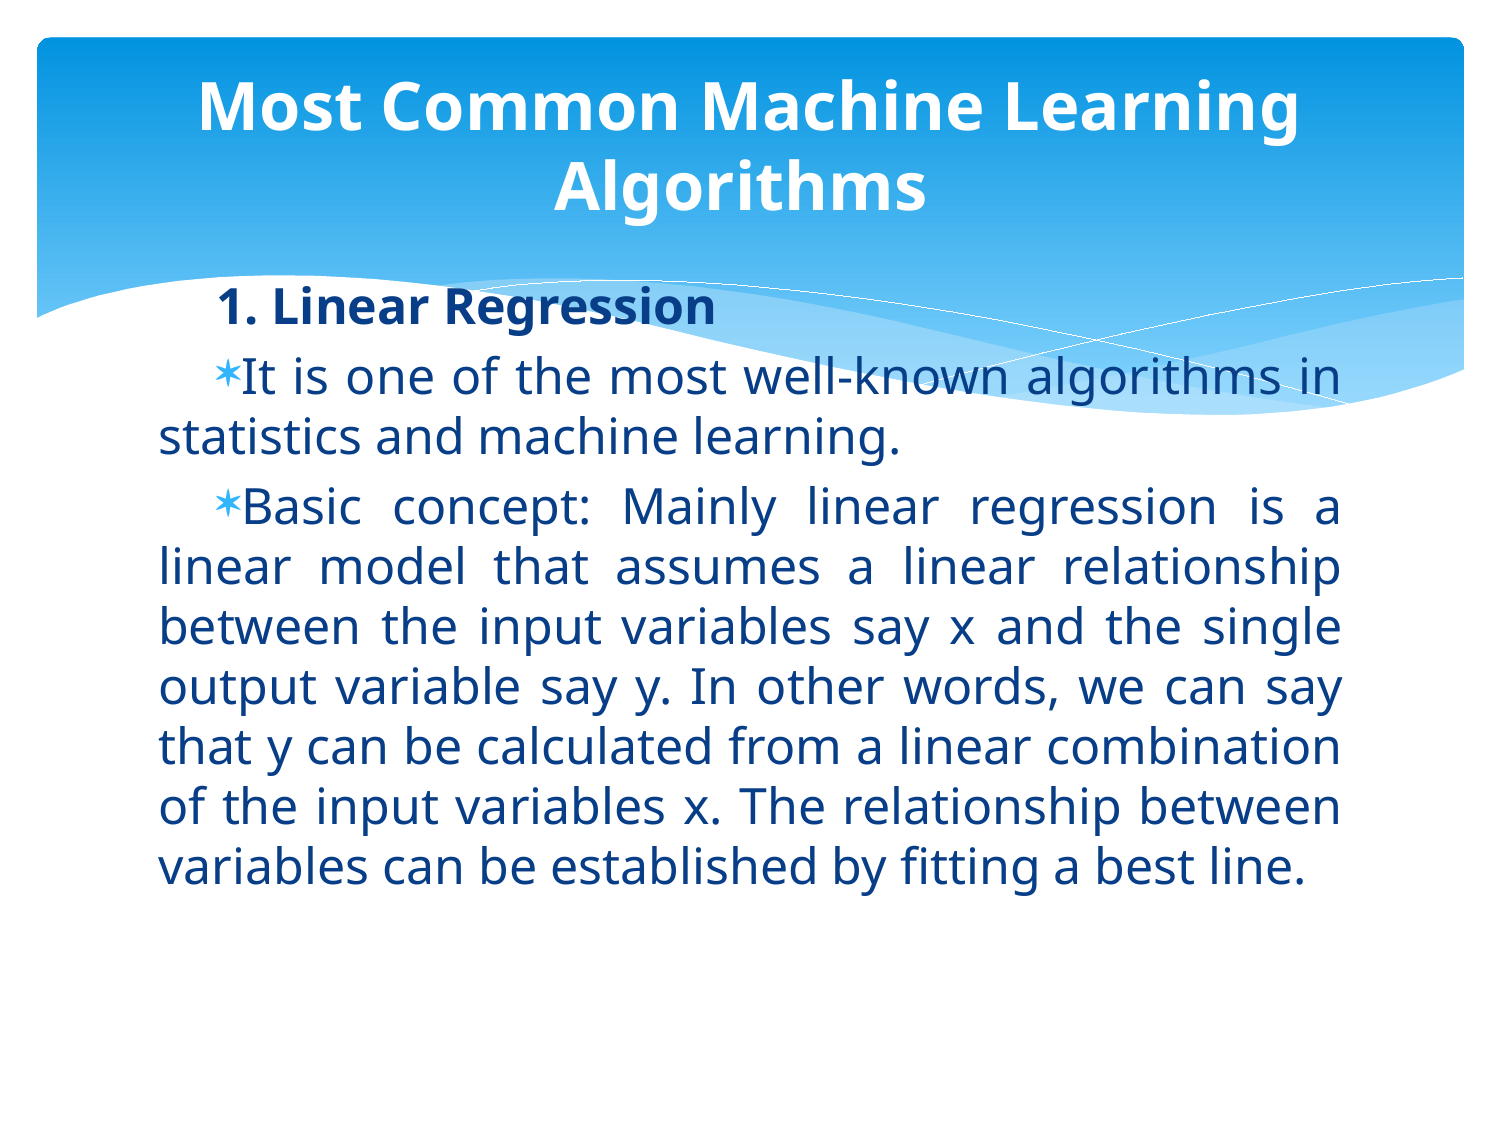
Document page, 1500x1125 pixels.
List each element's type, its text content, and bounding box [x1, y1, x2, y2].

title Most Common Machine Learning Algorithms [75, 55, 1425, 232]
list 1. Linear Regression It is one of the most well-known algorithms in statistics and machine learning. Basic concept: Mainly linear regression is a linear model that assumes a linear relationship between the input variables say x and the single output variable say y. In other words, we can say that y can be calculated from a linear combination of the input variables x. The relationship between variables can be established by fitting a best line. [143, 267, 1359, 1005]
